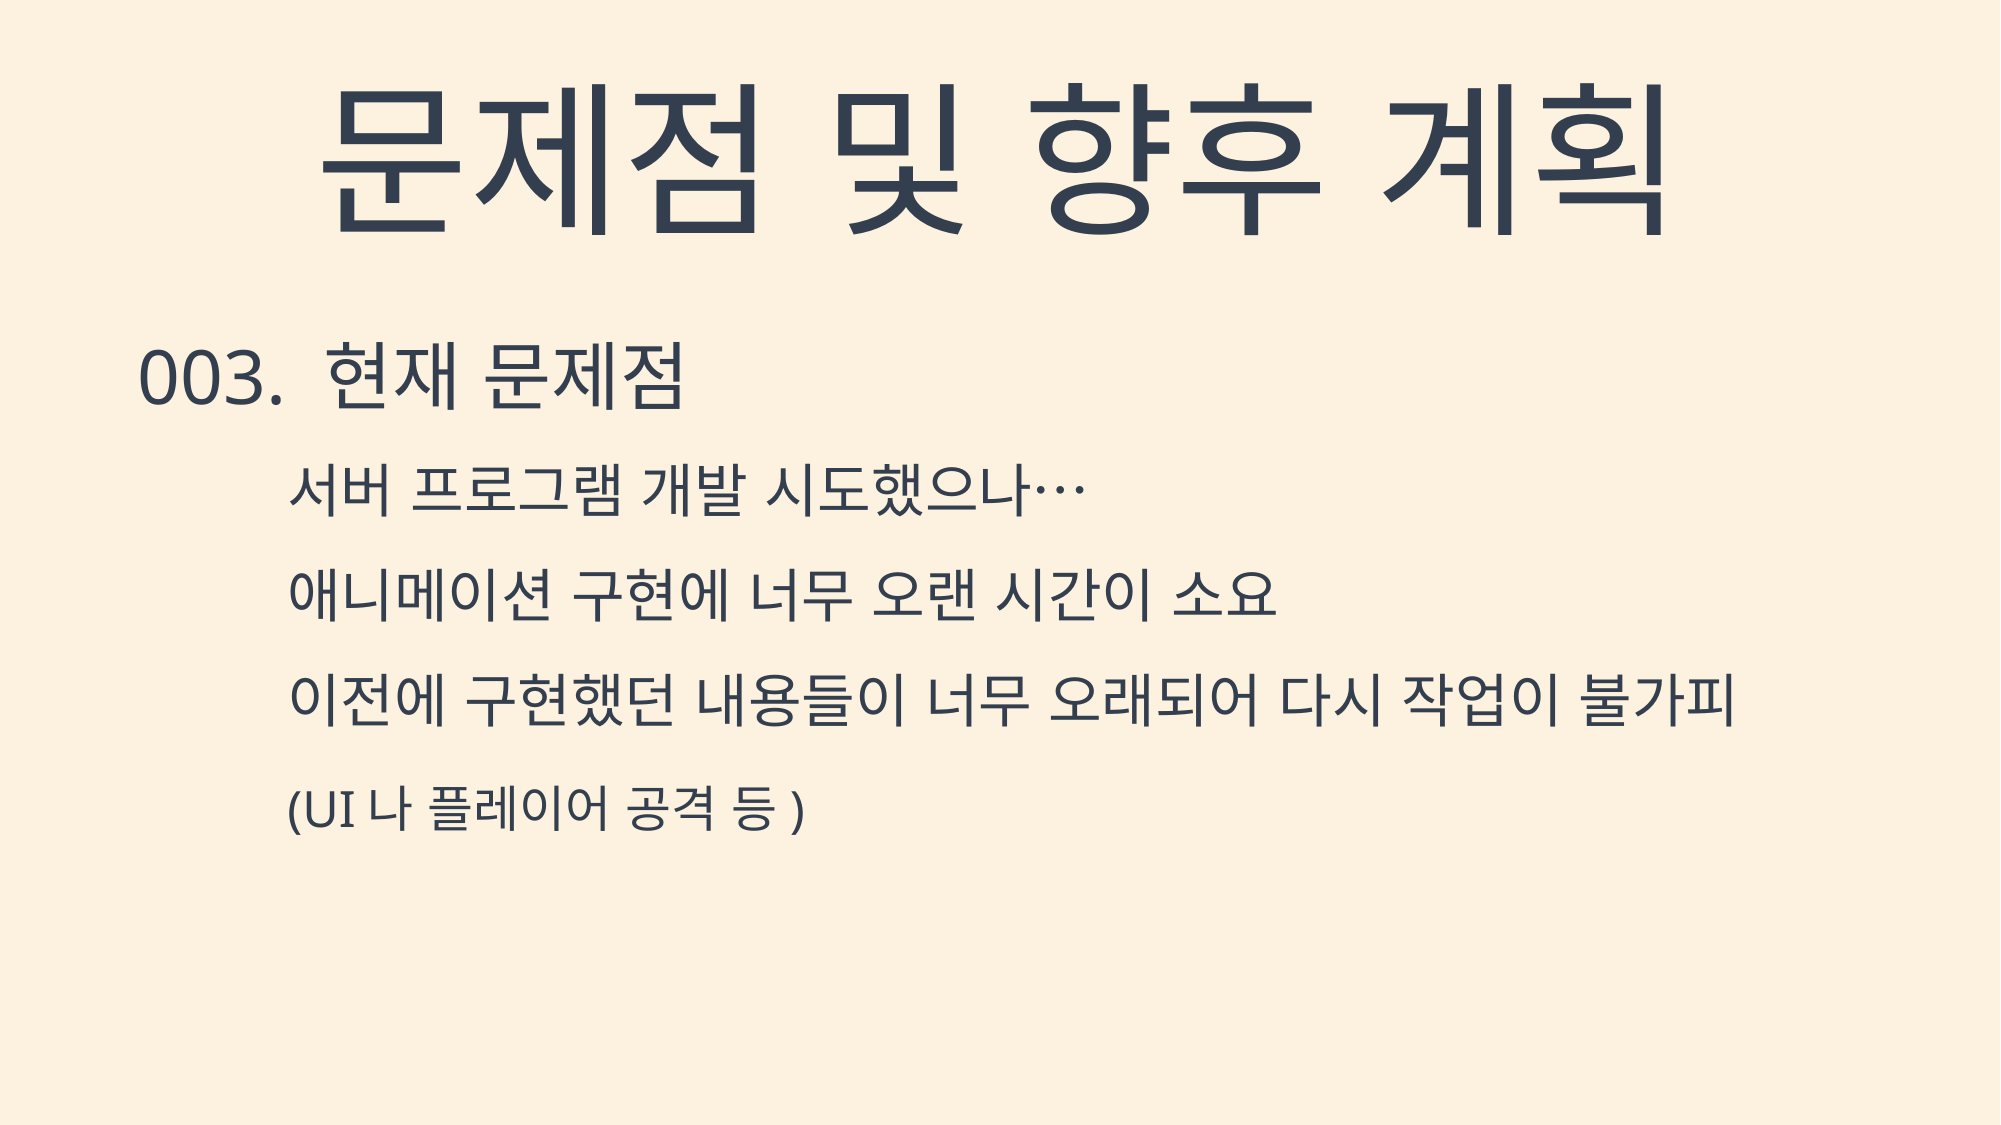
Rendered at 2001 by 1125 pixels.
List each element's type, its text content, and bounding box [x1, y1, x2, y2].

text_box 003. 현재 문제점 서버 프로그램 개발 시도했으나… 애니메이션 구현에 너무 오랜 시간이 소요 이전에 구현했던 내용들이 너무 오래되어 다시 작업이 불가피 (UI나 플레이어 공격 등) [122, 277, 1878, 847]
title 문제점 및 향후 계획 [137, 59, 1863, 277]
